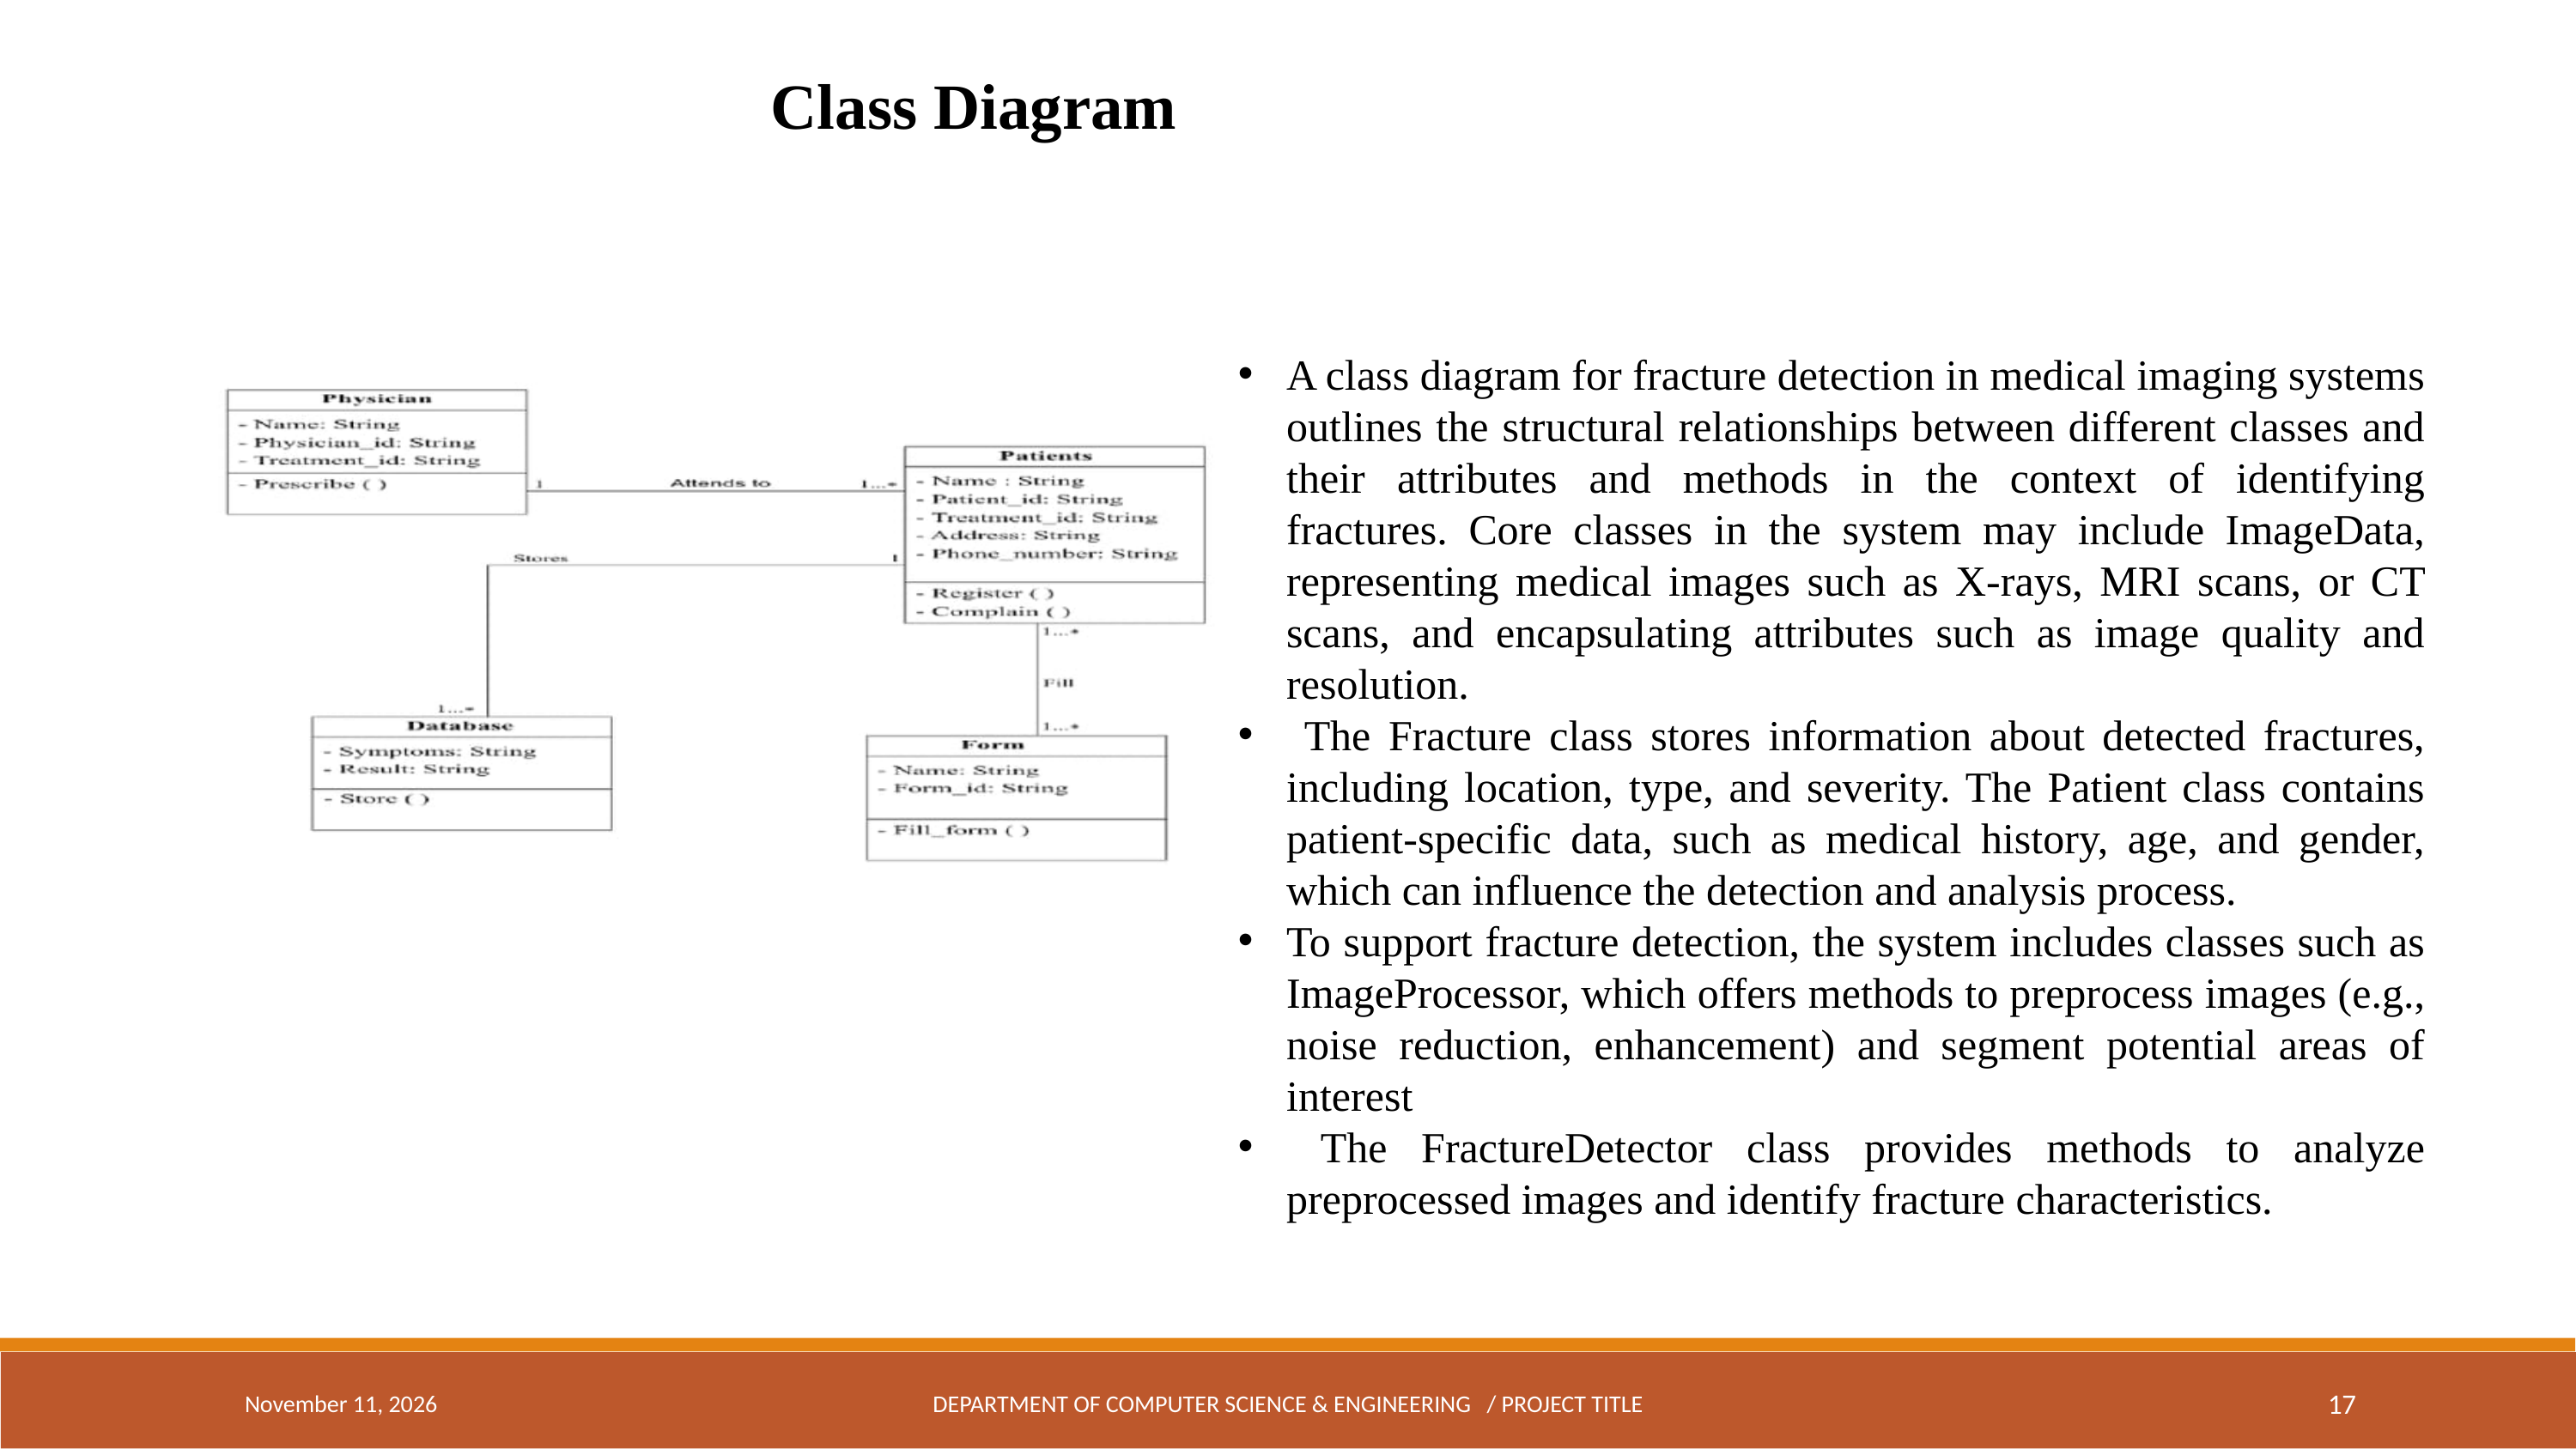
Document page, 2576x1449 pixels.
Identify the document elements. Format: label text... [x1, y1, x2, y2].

text_box Class Diagram [757, 58, 2046, 149]
text_box A class diagram for fracture detection in medical imaging systems outlines the structural relationships between different classes and their attributes and methods in the context of identifying fractures. Core classes in the system may include ImageData, representing medical images such as X-rays, MRI scans, or CT scans, and encapsulating attributes such as image quality and resolution. The Fracture class stores information about detected fractures, including location, type, and severity. The Patient class contains patient-specific data, such as medical history, age, and gender, which can influence the detection and analysis process. To support fracture detection, the system includes classes such as ImageProcessor, which offers methods to preprocess images (e.g., noise reduction, enhancement) and segment potential areas of interest The FractureDetector class provides methods to analyze preprocessed images and identify fracture characteristics. [1225, 341, 2439, 1229]
picture [205, 361, 1226, 933]
slide_number 17 [2092, 1364, 2369, 1442]
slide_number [232, 1364, 755, 1442]
footer DEPARTMENT OF COMPUTER SCIENCE & ENGINEERING / PROJECT TITLE [779, 1364, 1798, 1442]
